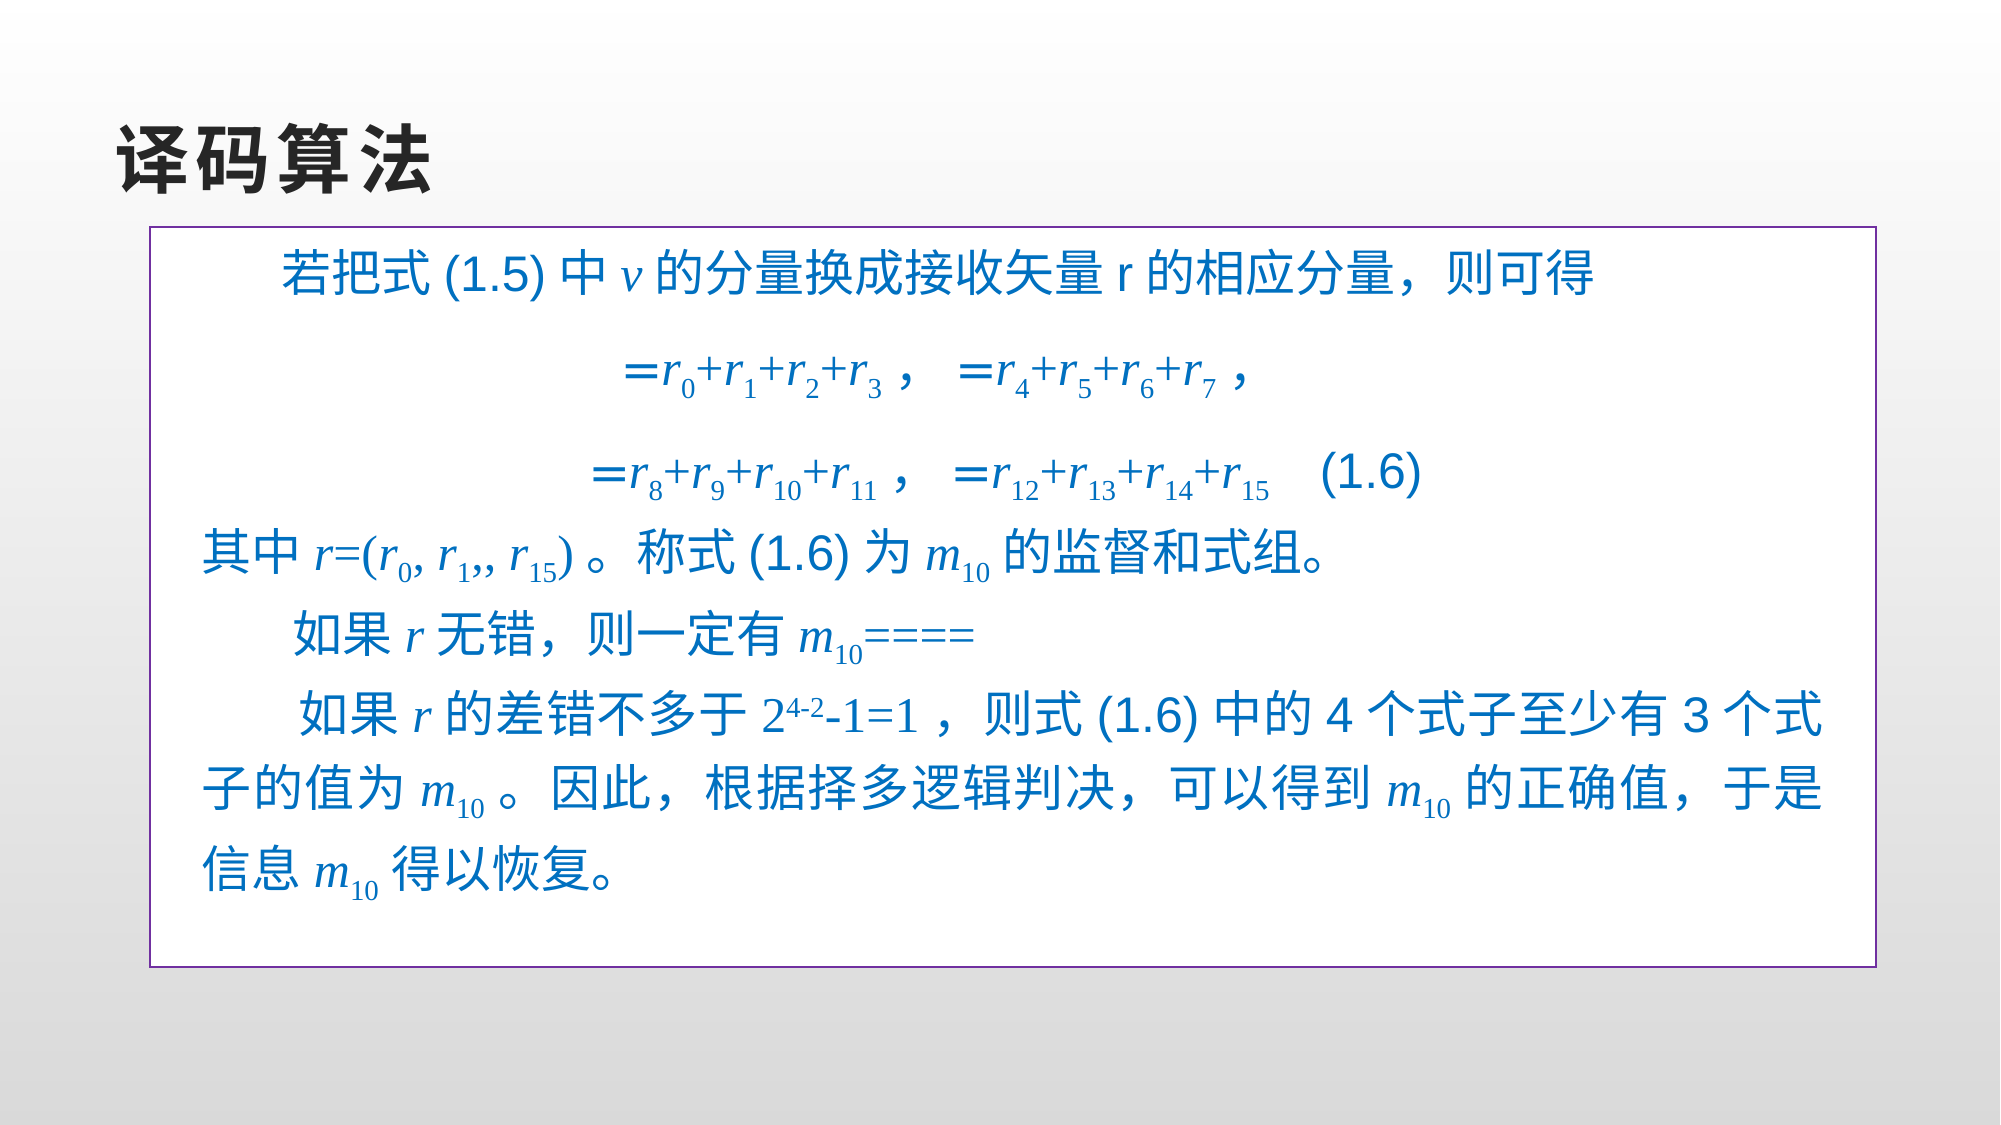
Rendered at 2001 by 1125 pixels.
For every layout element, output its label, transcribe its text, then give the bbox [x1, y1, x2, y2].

text_box [149, 226, 1877, 968]
title 译码算法 [99, 99, 1900, 216]
